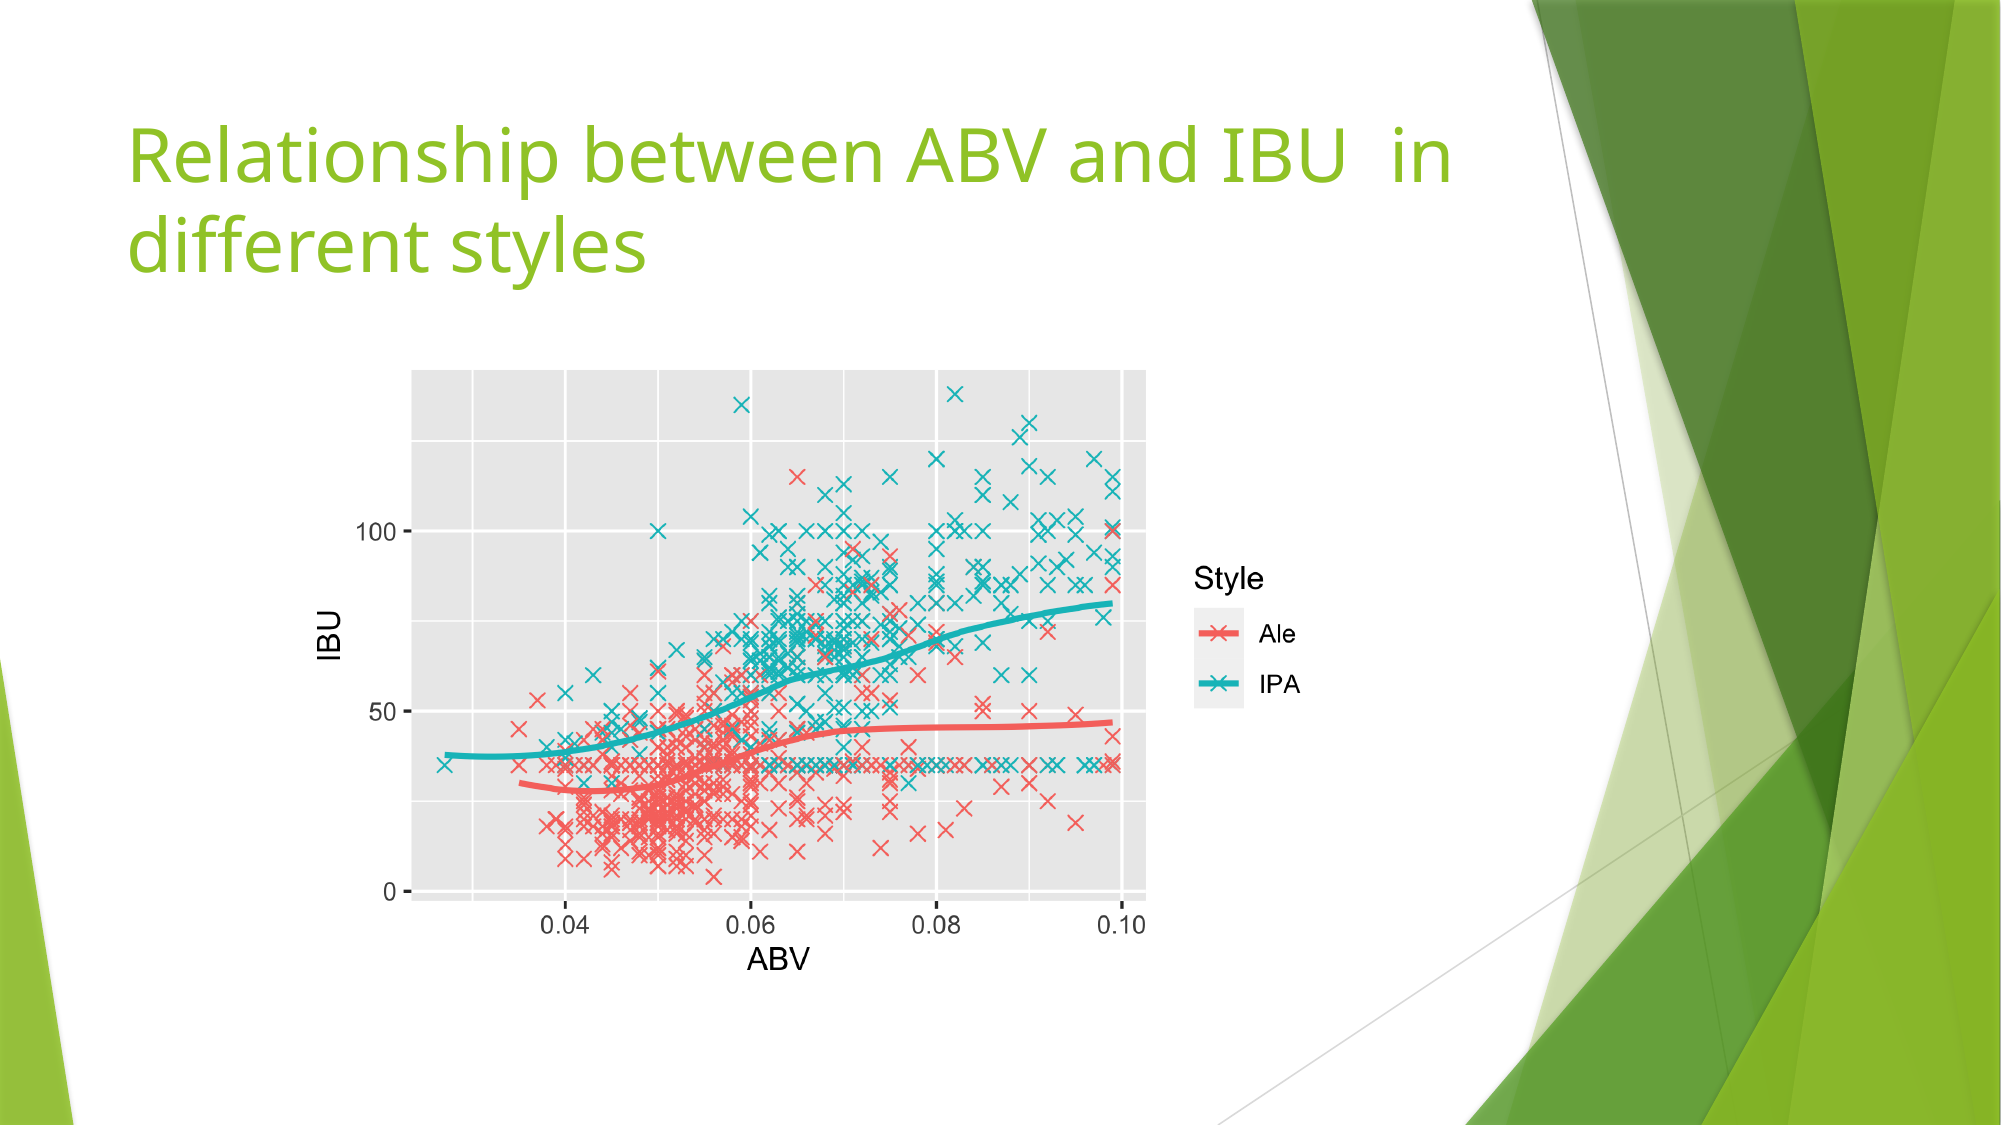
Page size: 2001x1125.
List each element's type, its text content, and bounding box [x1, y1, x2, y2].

title Relationship between ABV and IBU in different styles [111, 99, 1522, 317]
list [300, 353, 1332, 992]
